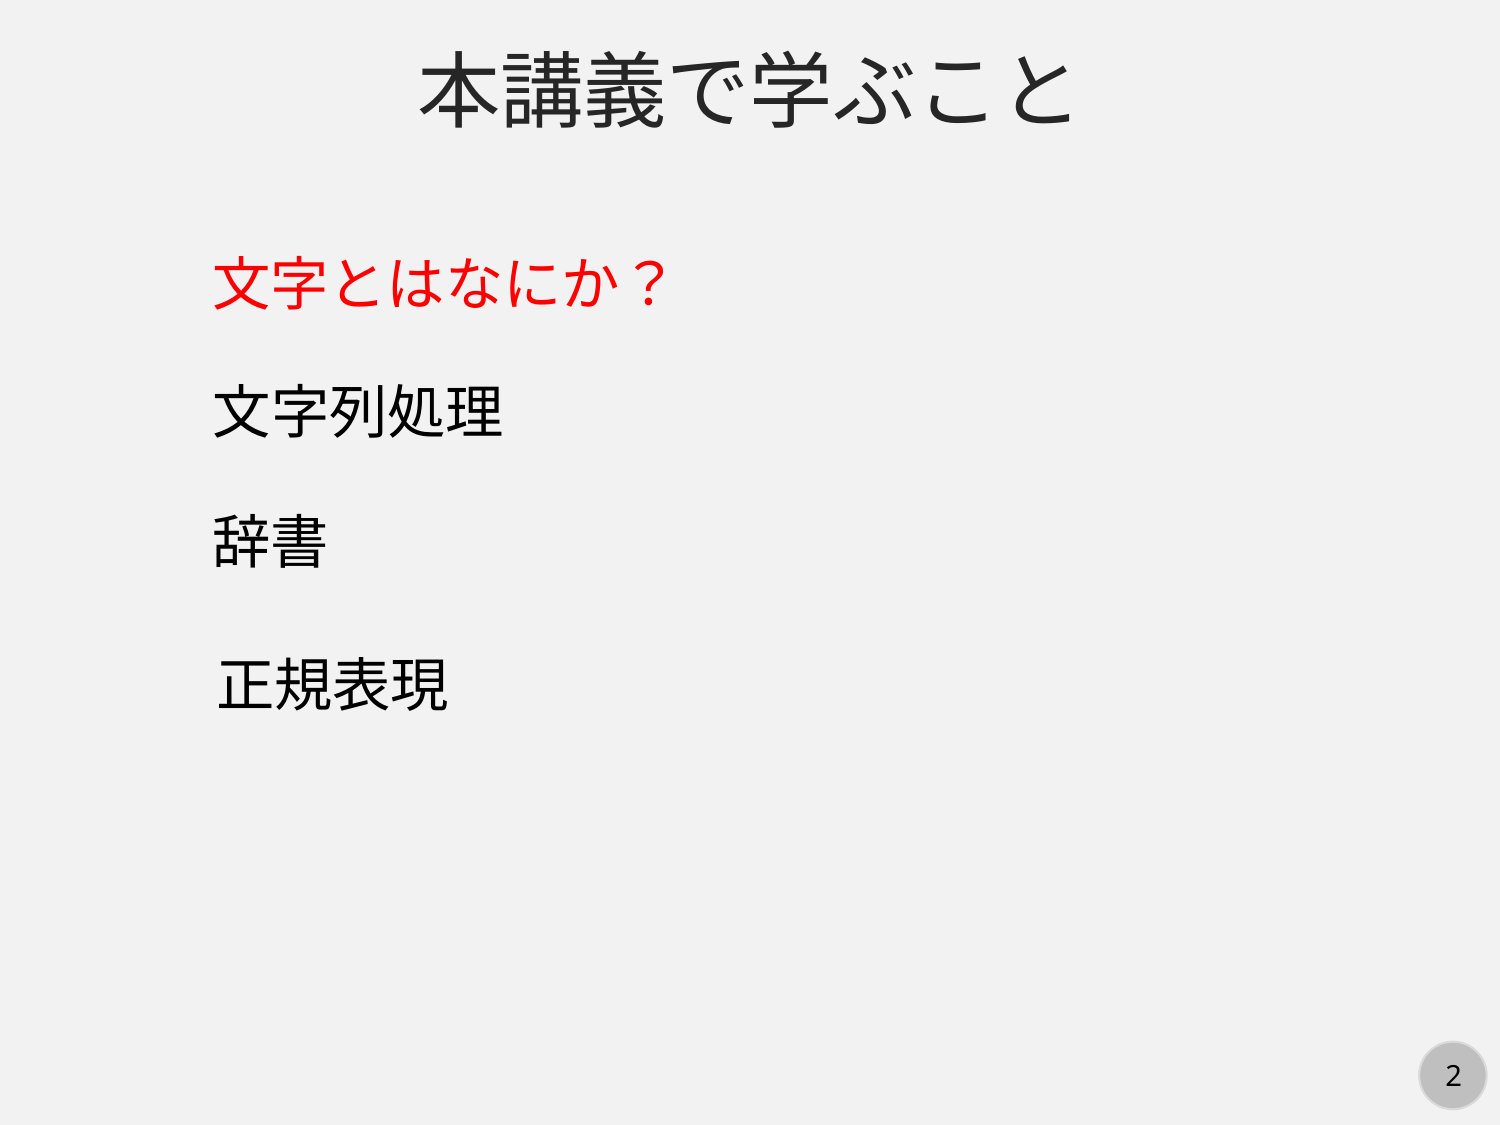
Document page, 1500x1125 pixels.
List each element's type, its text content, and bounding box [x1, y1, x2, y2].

text_box 辞書 [197, 497, 344, 583]
text_box 文字とはなにか？ [197, 239, 694, 324]
list 本講義で学ぶこと [0, 31, 1500, 155]
text_box 正規表現 [201, 640, 464, 726]
text_box 文字列処理 [198, 367, 520, 453]
